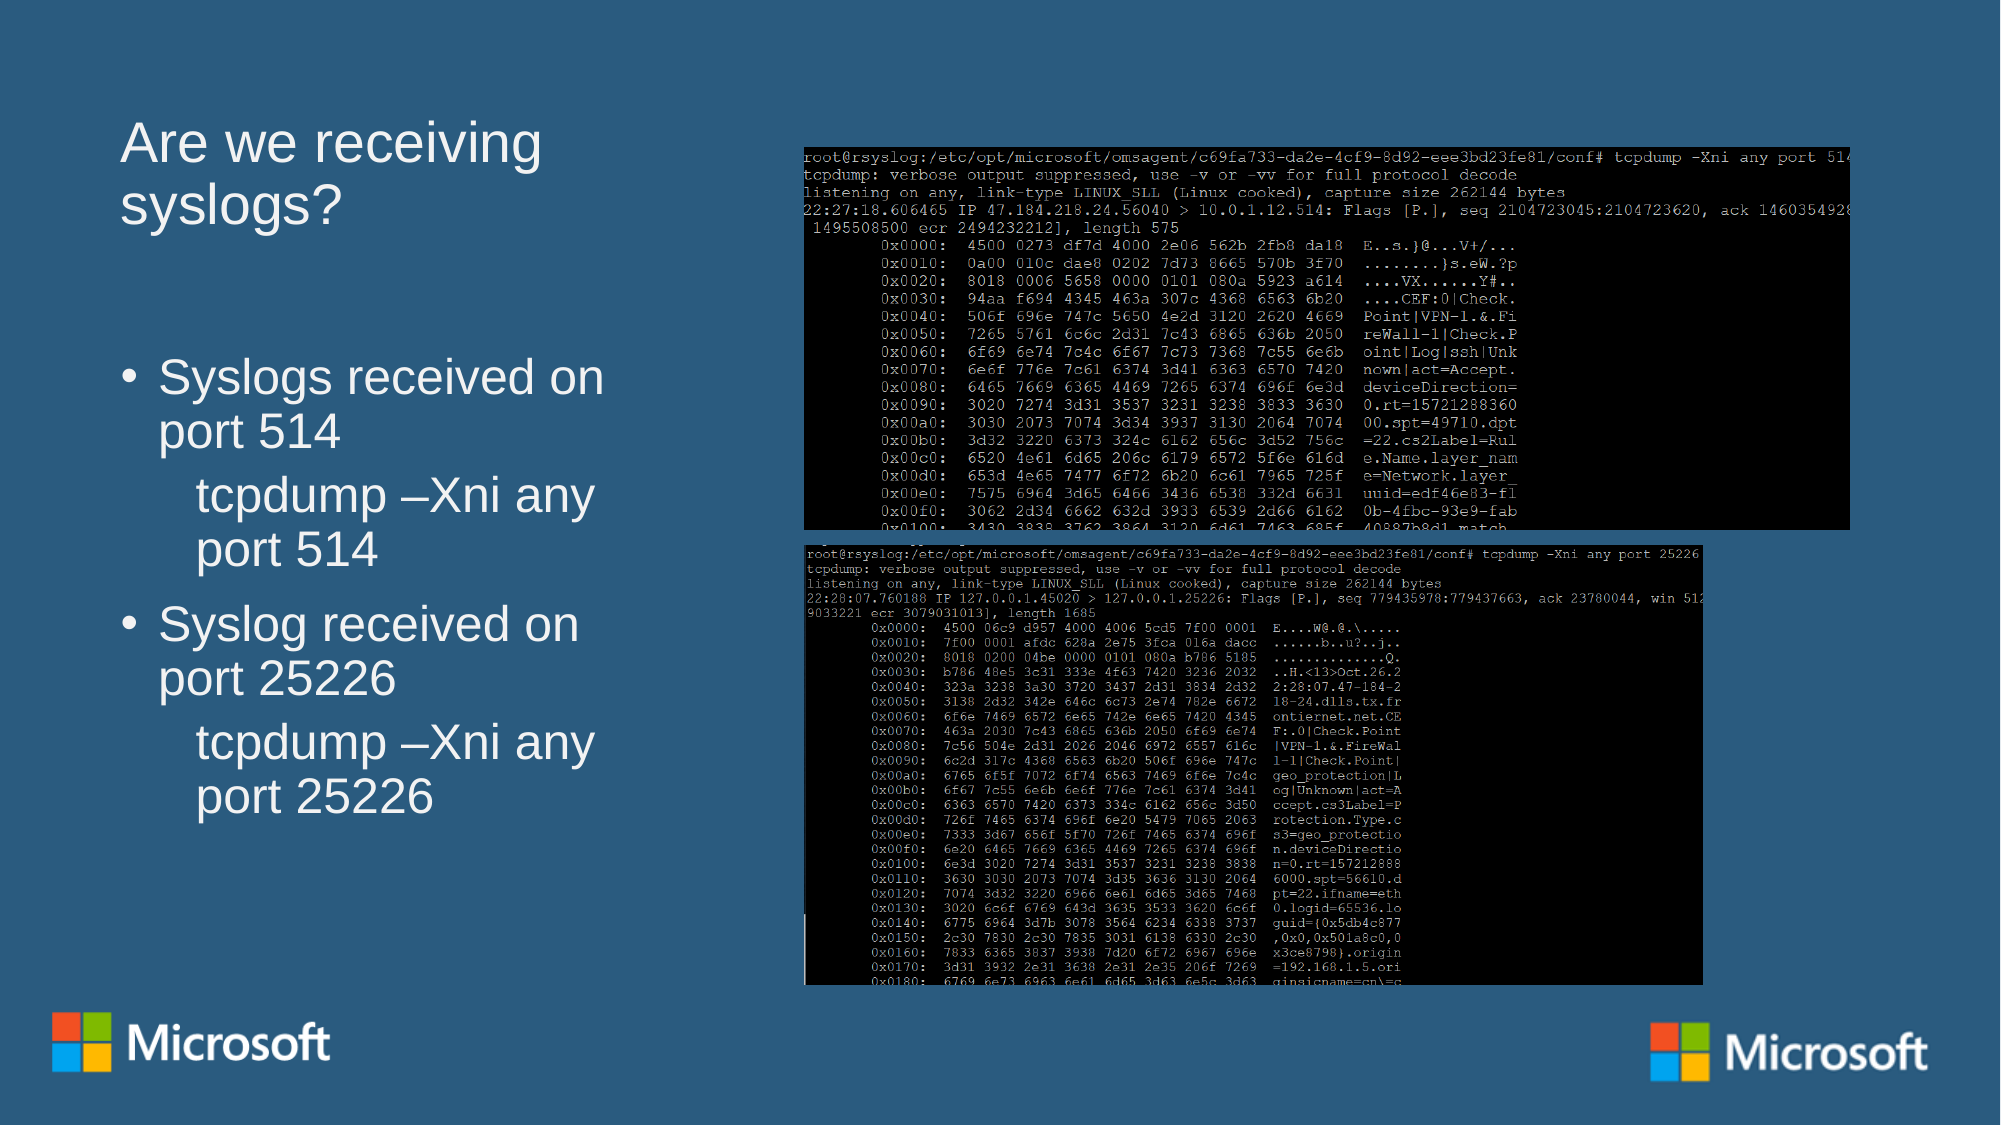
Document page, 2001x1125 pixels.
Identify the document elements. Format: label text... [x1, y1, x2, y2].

title Are we receiving syslogs? [105, 105, 657, 314]
list Syslogs received on port 514 tcpdump –Xni any port 514 Syslog received on port 25226 tcpdump –Xni any port 25226 [105, 343, 657, 1005]
picture [0, 0, 2001, 1125]
